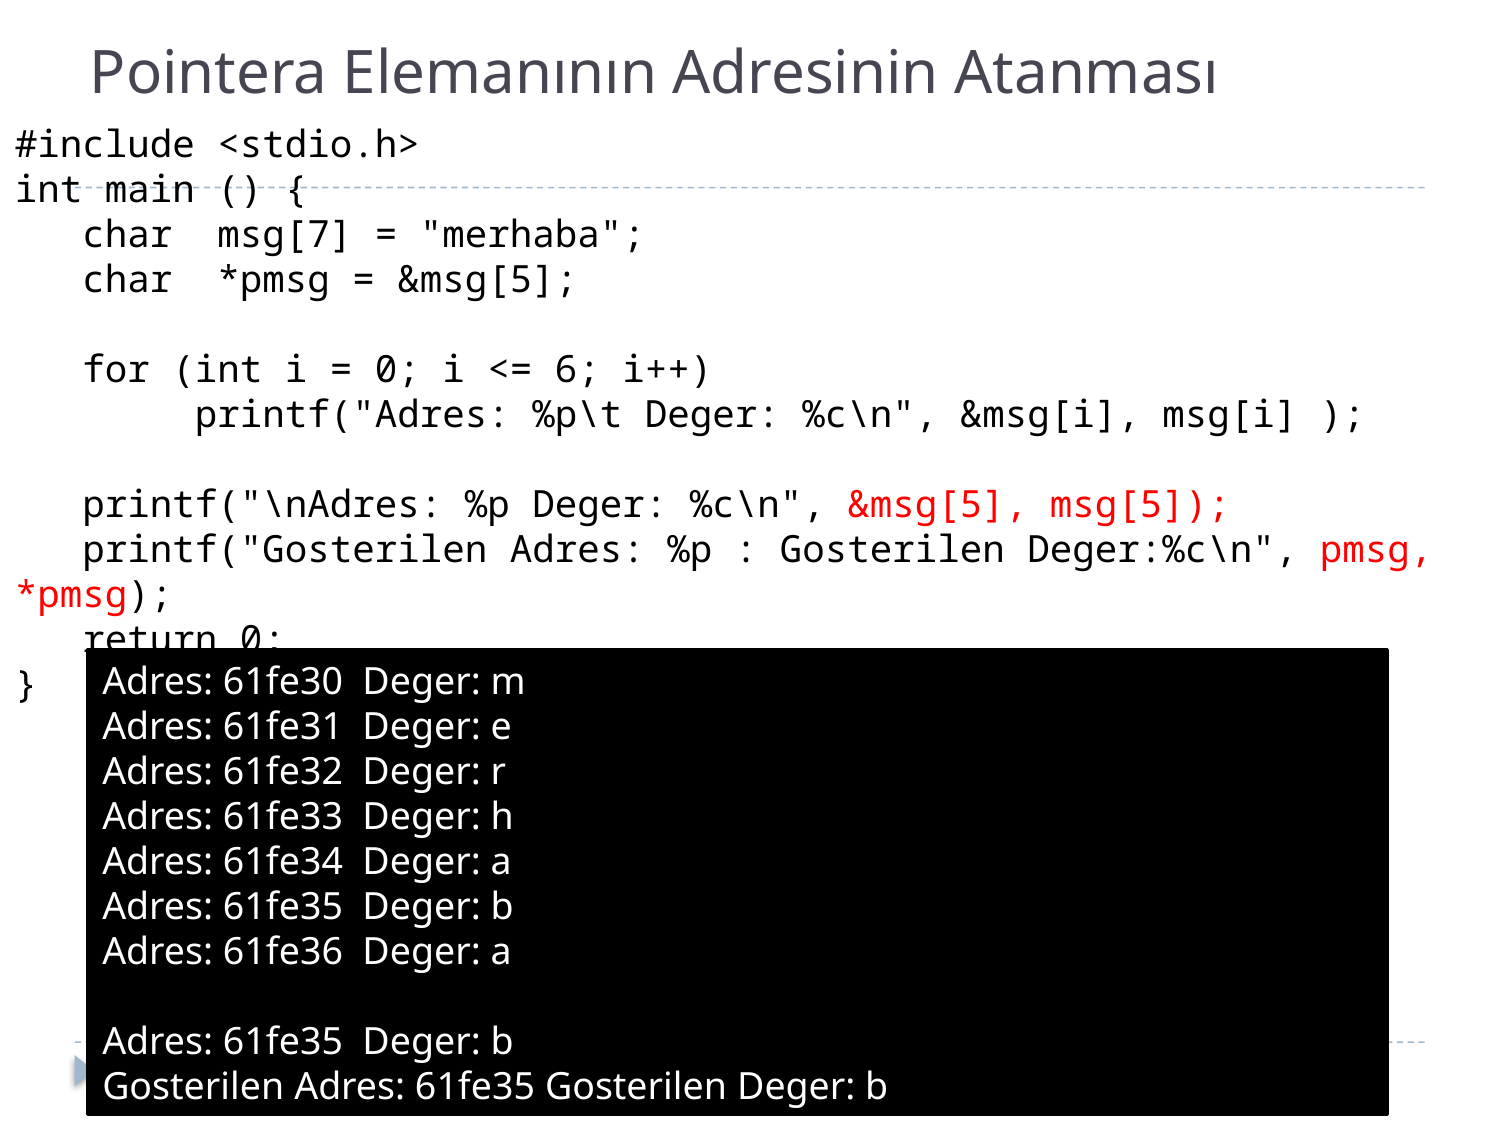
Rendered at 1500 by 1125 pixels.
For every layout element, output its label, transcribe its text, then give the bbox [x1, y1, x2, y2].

title Pointera Elemanının Adresinin Atanması [75, 24, 1425, 112]
text_box Adres: 61fe30 Deger: m Adres: 61fe31 Deger: e Adres: 61fe32 Deger: r Adres: 61fe33 Deger: h Adres: 61fe34 Deger: a Adres: 61fe35 Deger: b Adres: 61fe36 Deger: a Adres: 61fe35 Deger: b Gosterilen Adres: 61fe35 Gosterilen Deger: b [86, 648, 1389, 1116]
text_box #include <stdio.h> int main () { char msg[7] = "merhaba"; char *pmsg = &msg[5]; for (int i = 0; i <= 6; i++) printf("Adres: %p\t Deger: %c\n", &msg[i], msg[i] ); printf("\nAdres: %p Deger: %c\n", &msg[5], msg[5]); printf("Gosterilen Adres: %p : Gosterilen Deger:%c\n", pmsg, *pmsg); return 0; } [0, 112, 1500, 713]
